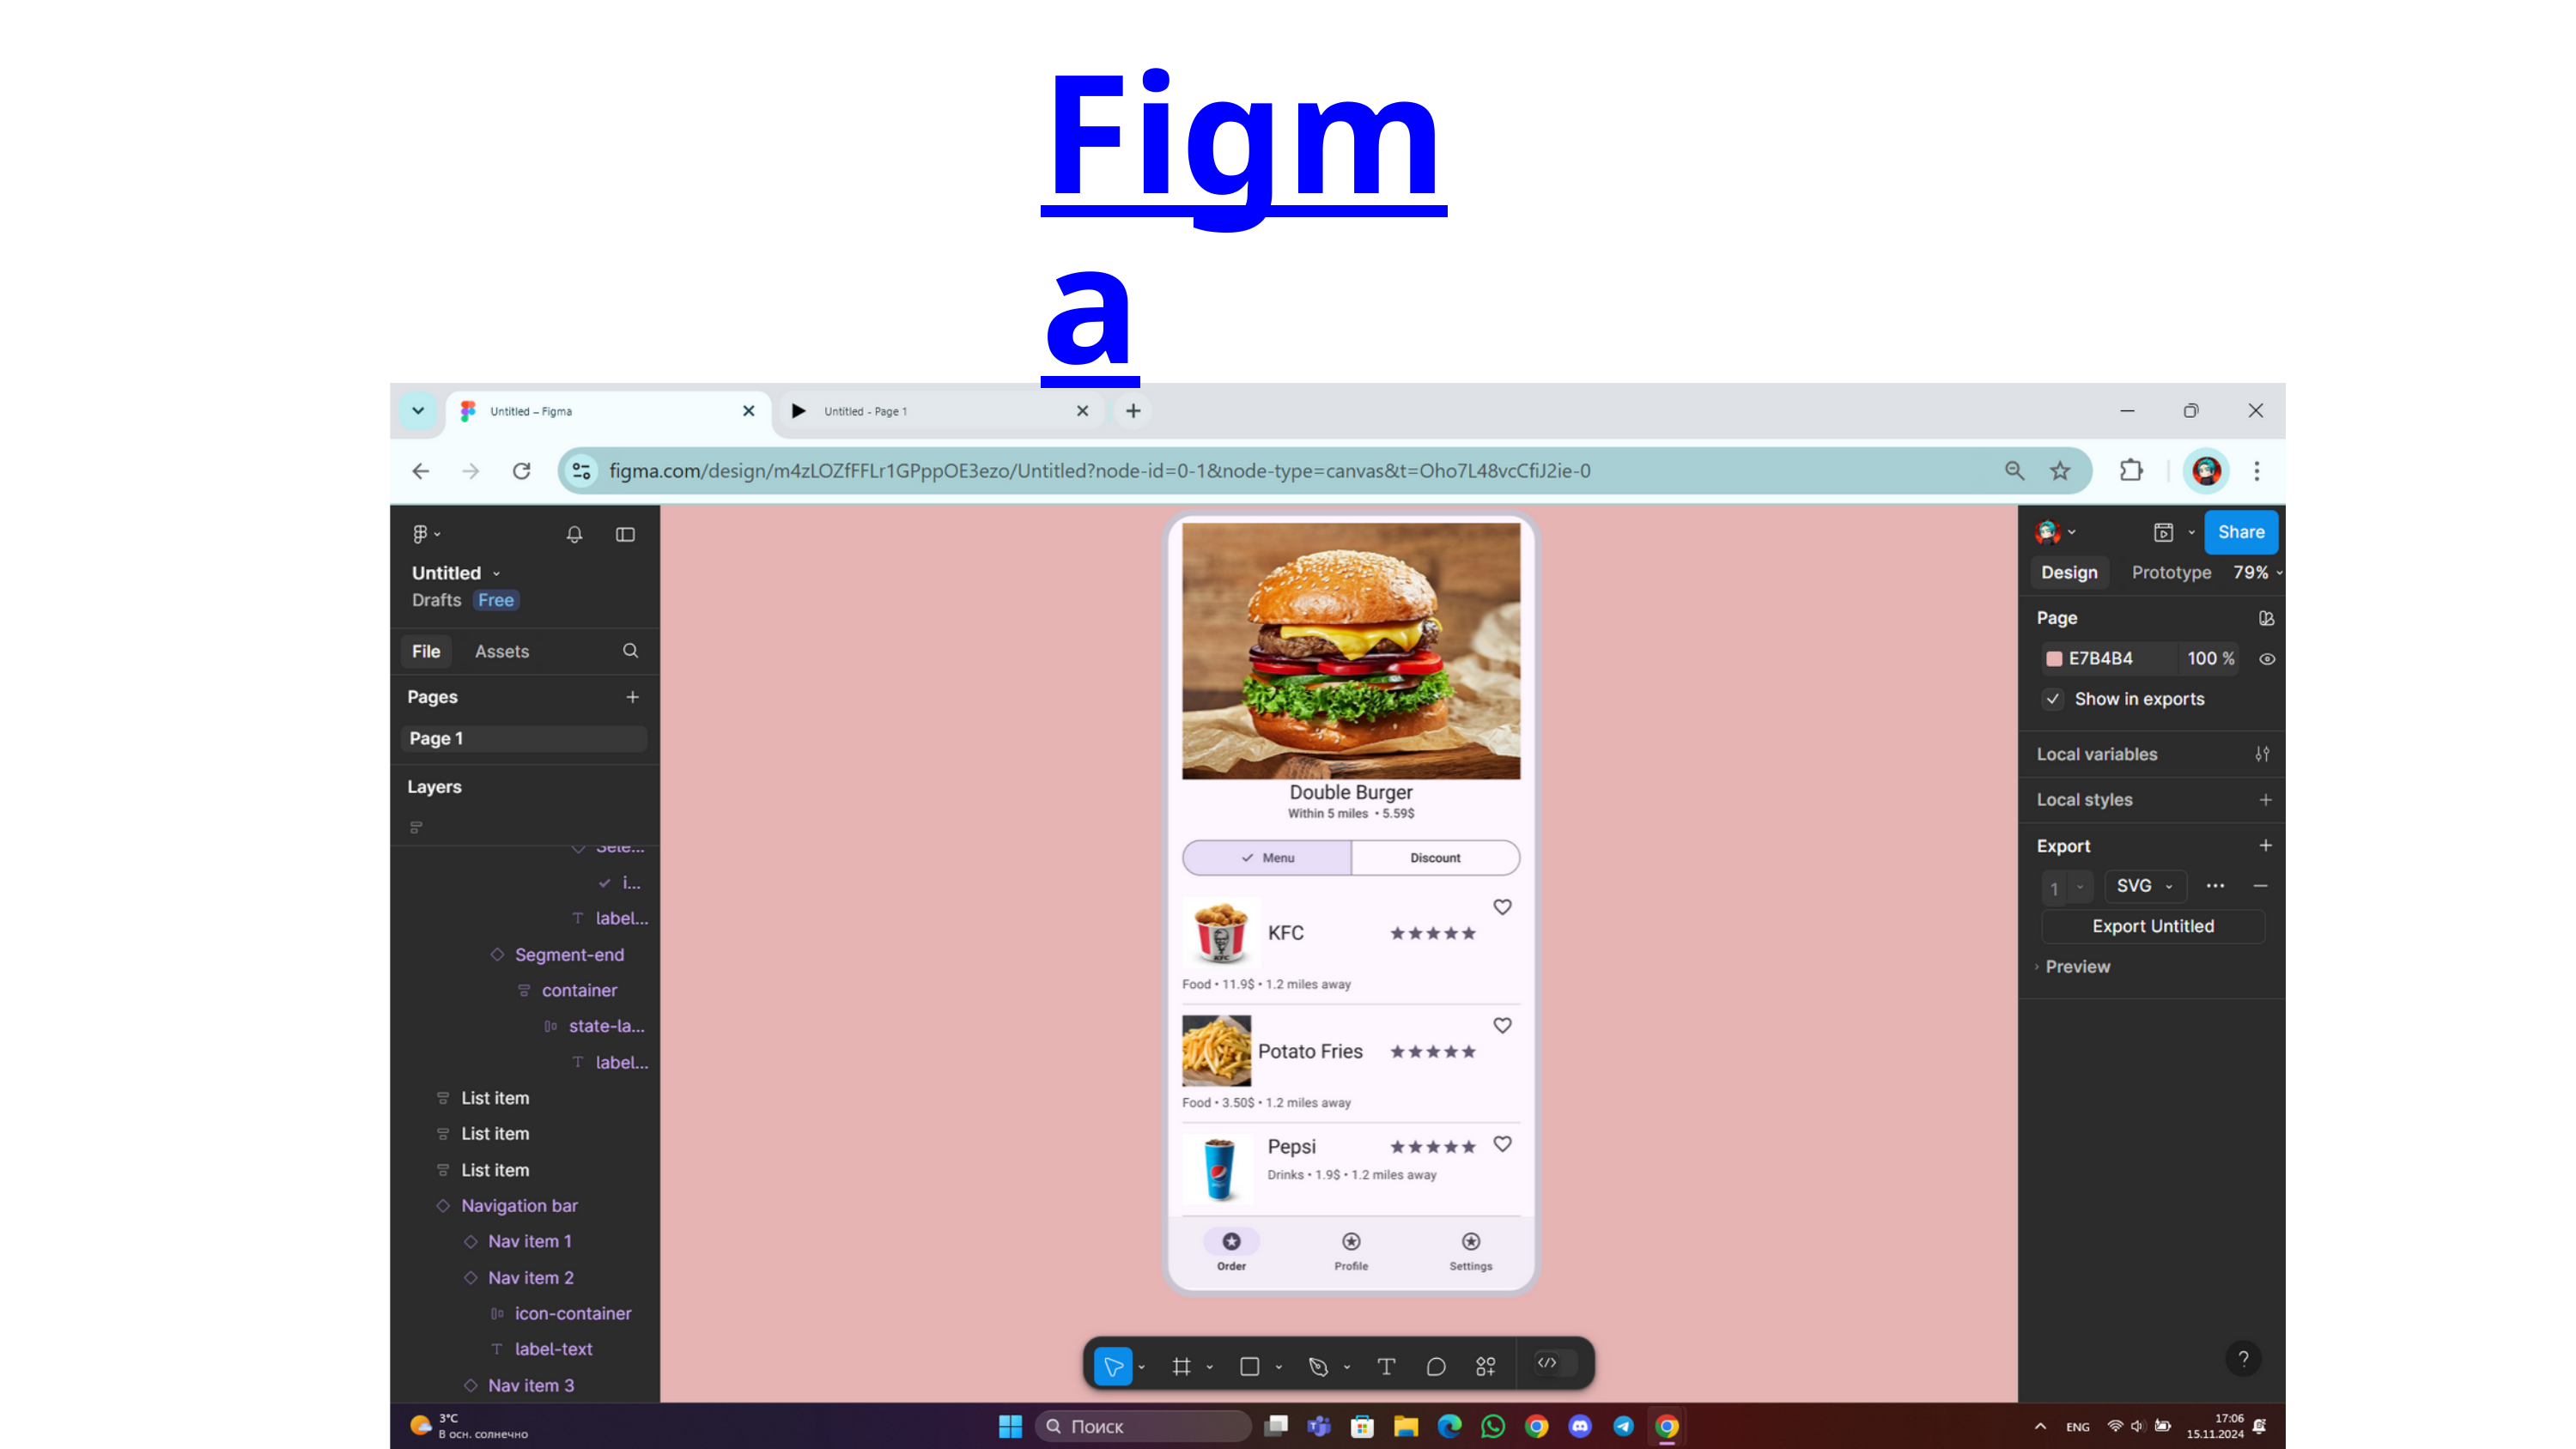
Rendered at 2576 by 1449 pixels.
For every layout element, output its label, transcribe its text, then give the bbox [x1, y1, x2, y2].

text_box Figma [1040, 22, 1535, 253]
text_box [390, 383, 2286, 1449]
